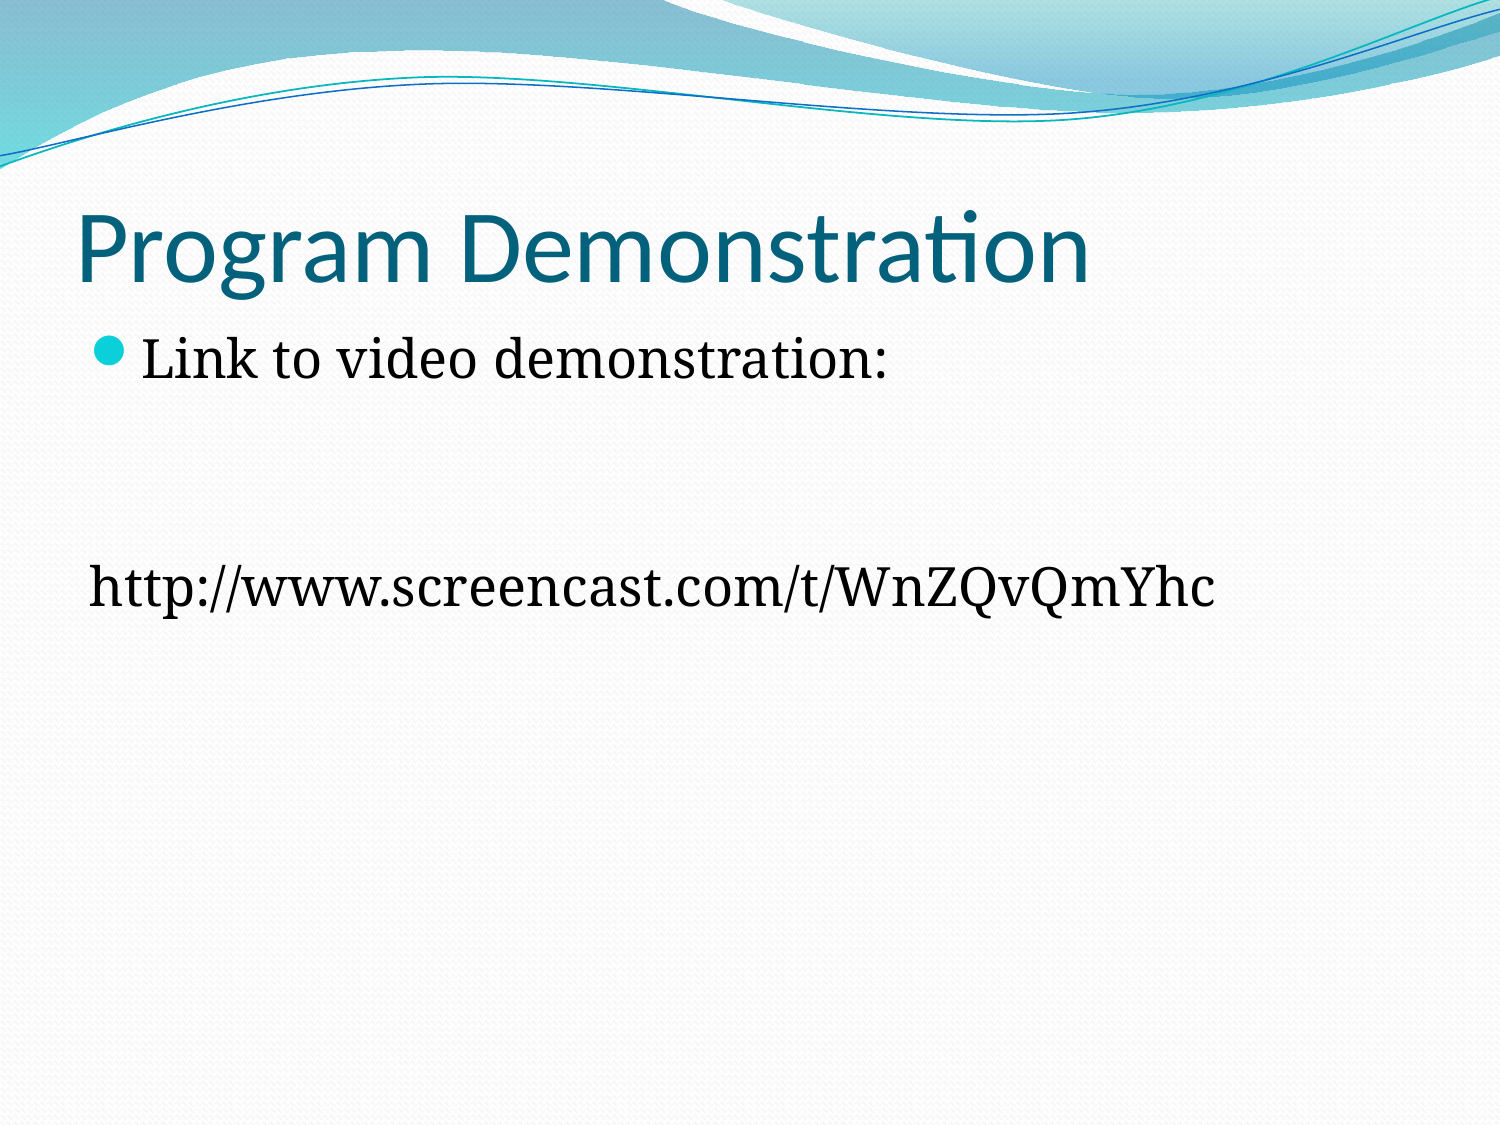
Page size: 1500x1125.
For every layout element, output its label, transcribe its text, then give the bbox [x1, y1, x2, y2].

title Program Demonstration [75, 115, 1425, 303]
list Link to video demonstration: http://www.screencast.com/t/WnZQvQmYhc [75, 317, 1425, 1038]
